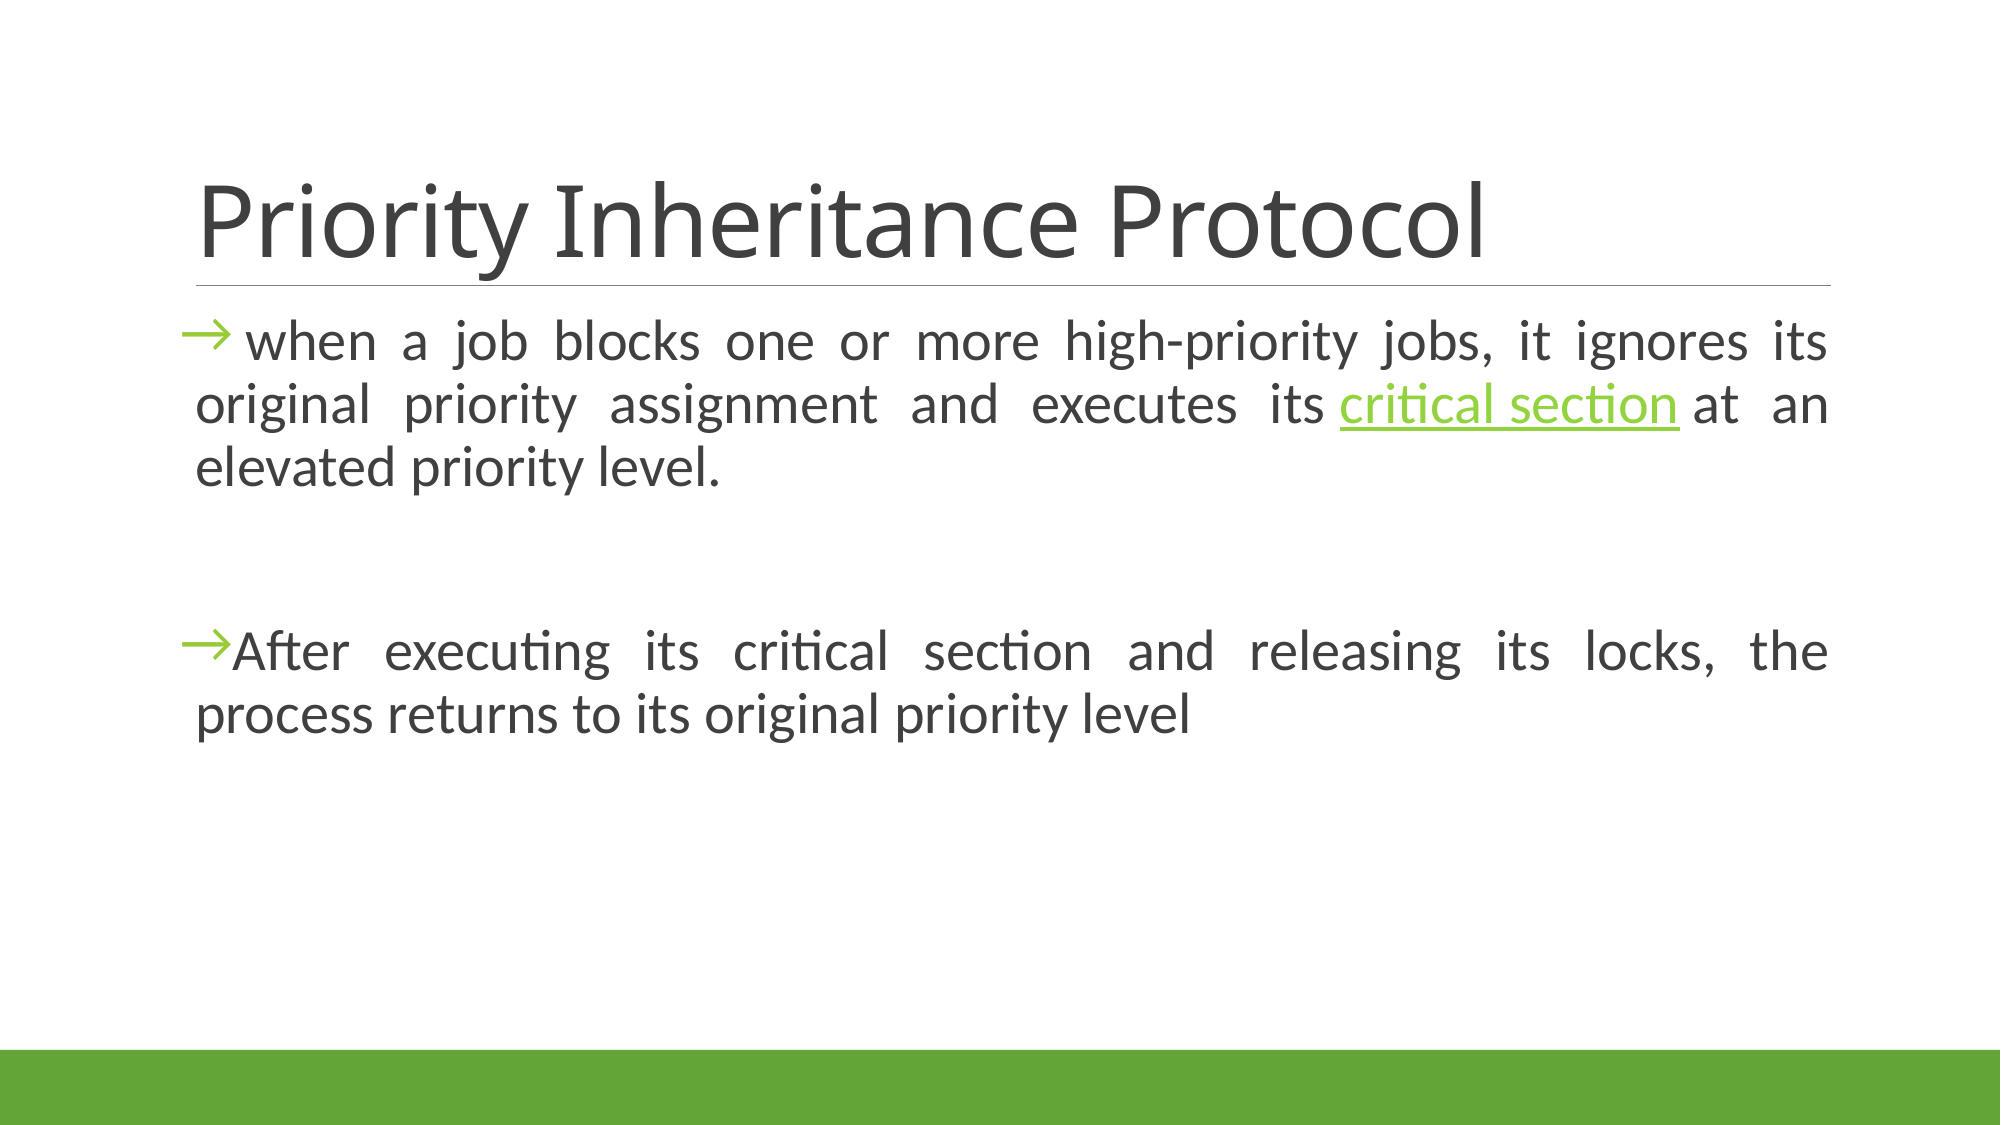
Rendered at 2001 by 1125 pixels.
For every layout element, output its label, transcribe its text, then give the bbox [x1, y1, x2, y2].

list when a job blocks one or more high-priority jobs, it ignores its original priority assignment and executes its critical section at an elevated priority level. After executing its critical section and releasing its locks, the process returns to its original priority level [180, 302, 1830, 963]
title Priority Inheritance Protocol [180, 47, 1830, 285]
